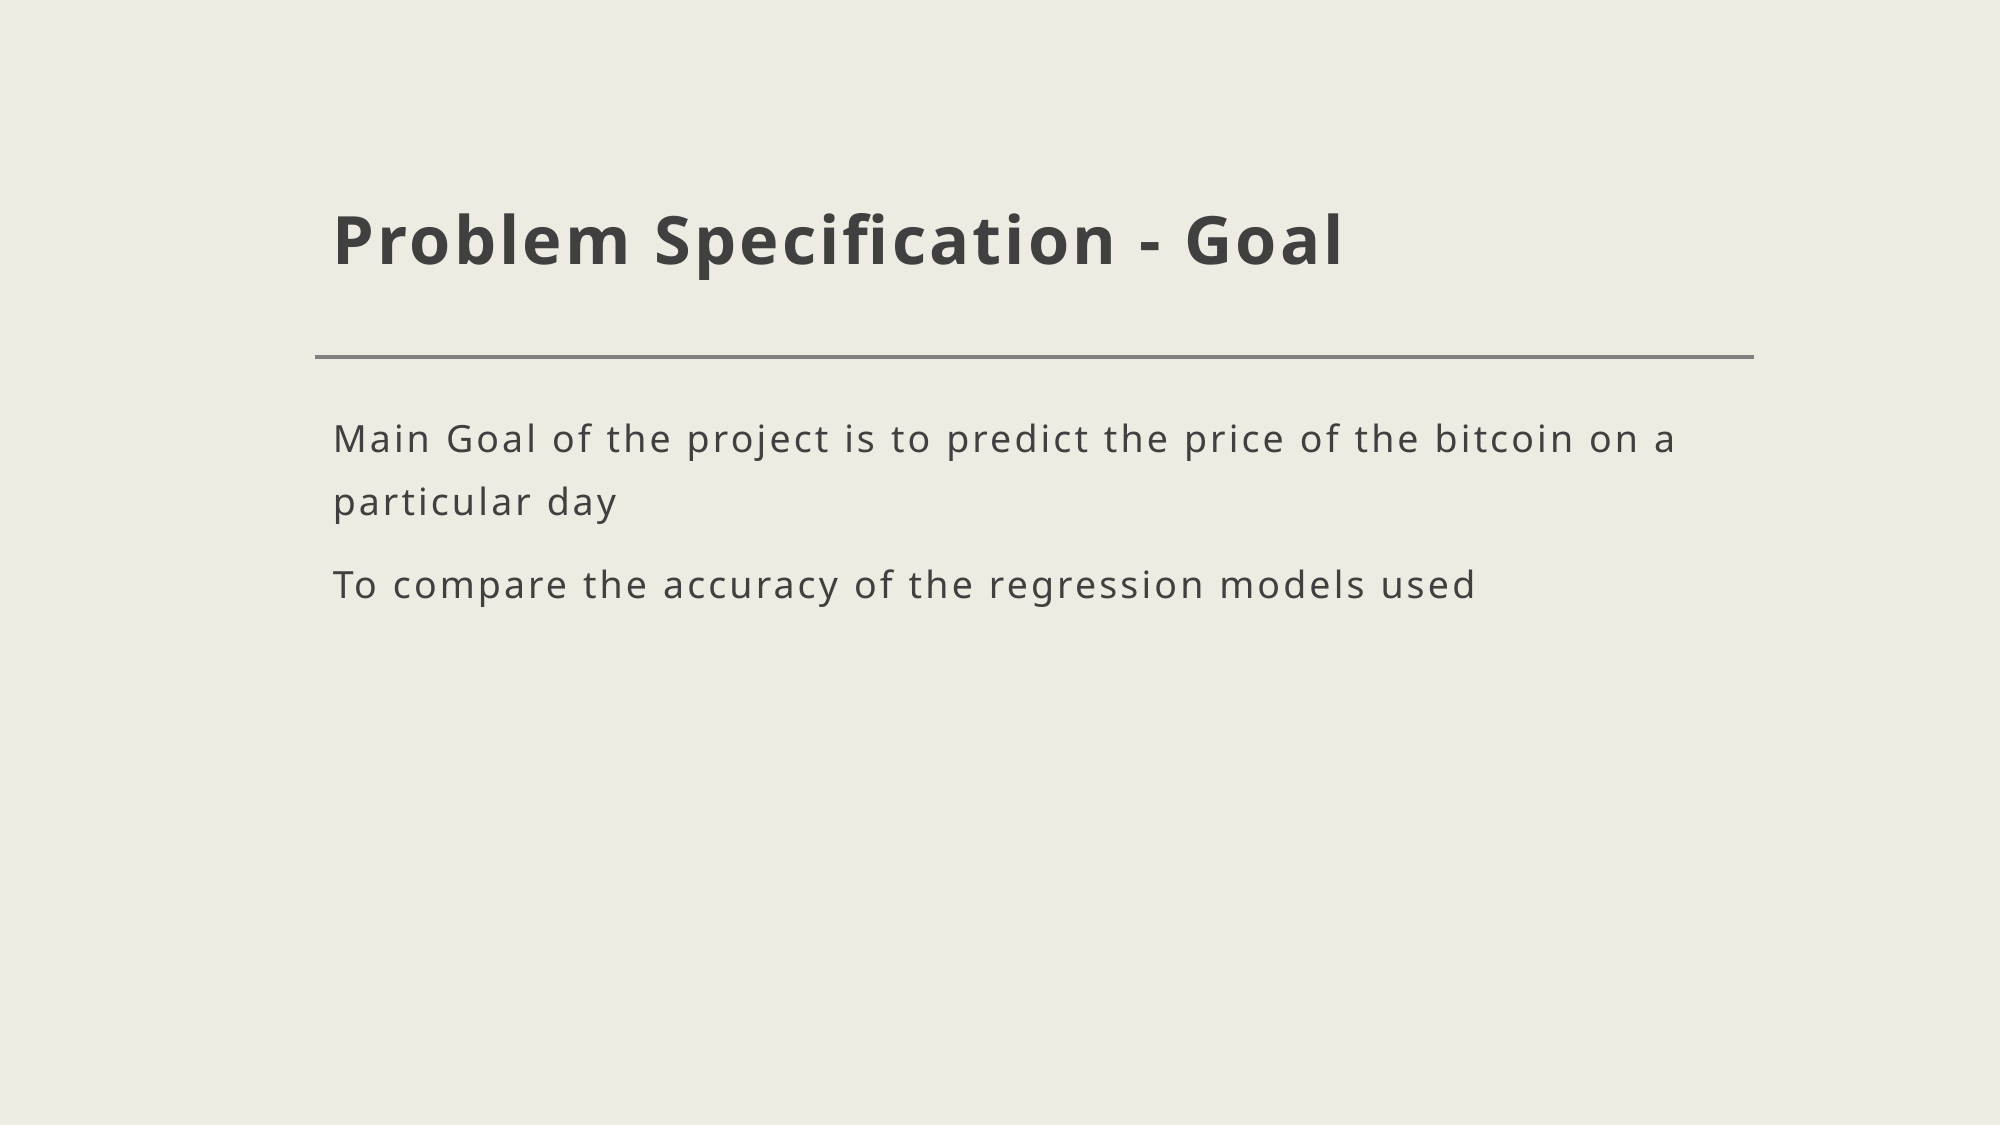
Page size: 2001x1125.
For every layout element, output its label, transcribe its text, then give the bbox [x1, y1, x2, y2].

title Problem Specification - Goal [315, 72, 1754, 294]
list Main Goal of the project is to predict the price of the bitcoin on a particular day To compare the accuracy of the regression models used [315, 379, 1754, 979]
